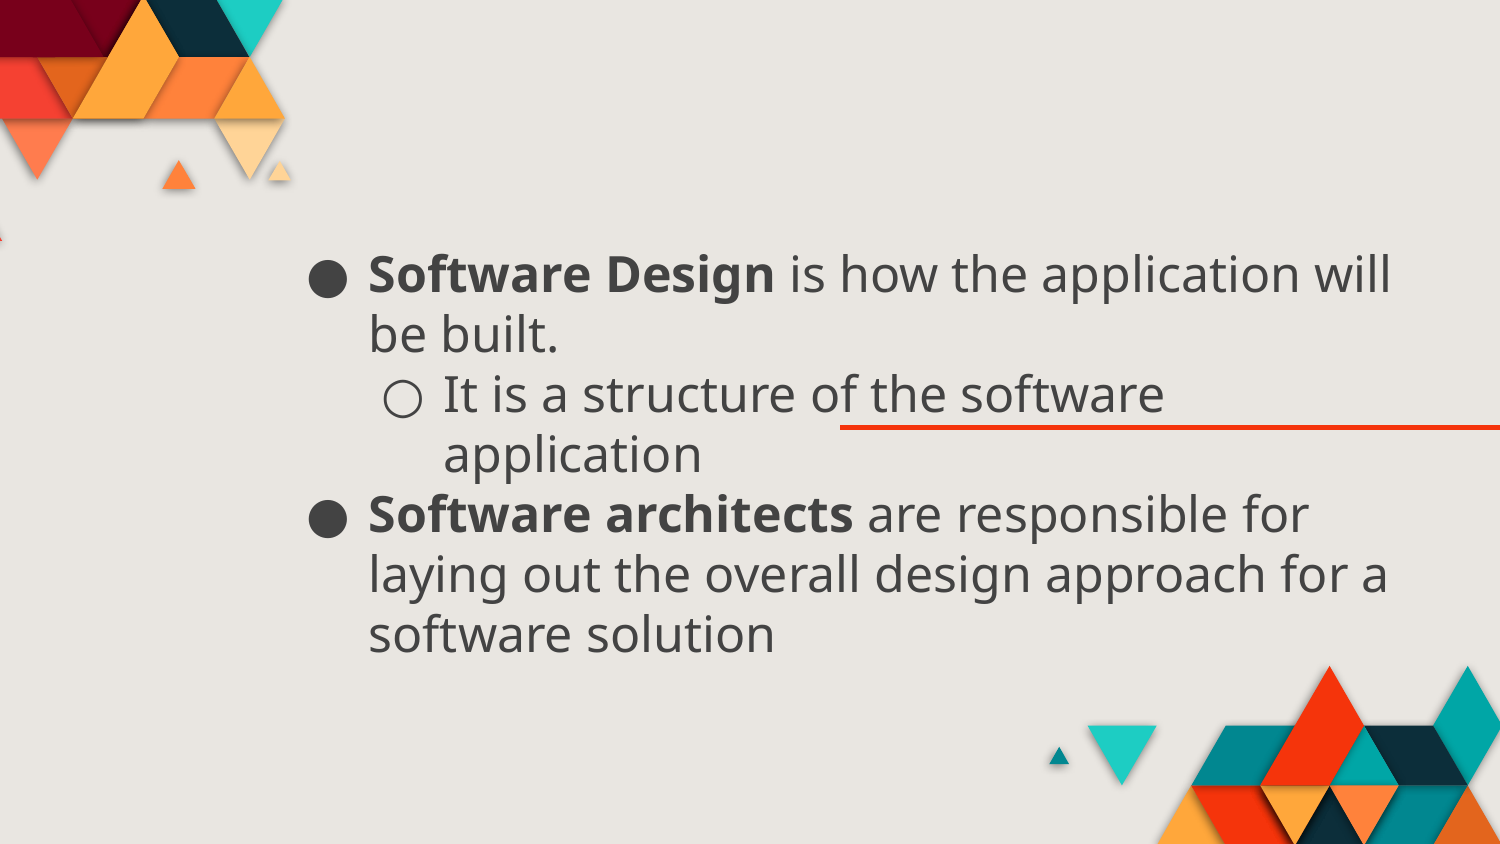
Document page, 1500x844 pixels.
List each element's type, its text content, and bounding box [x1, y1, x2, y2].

subtitle Software Design is how the application will be built. It is a structure of the software application Software architects are responsible for laying out the overall design approach for a software solution [278, 167, 1417, 532]
